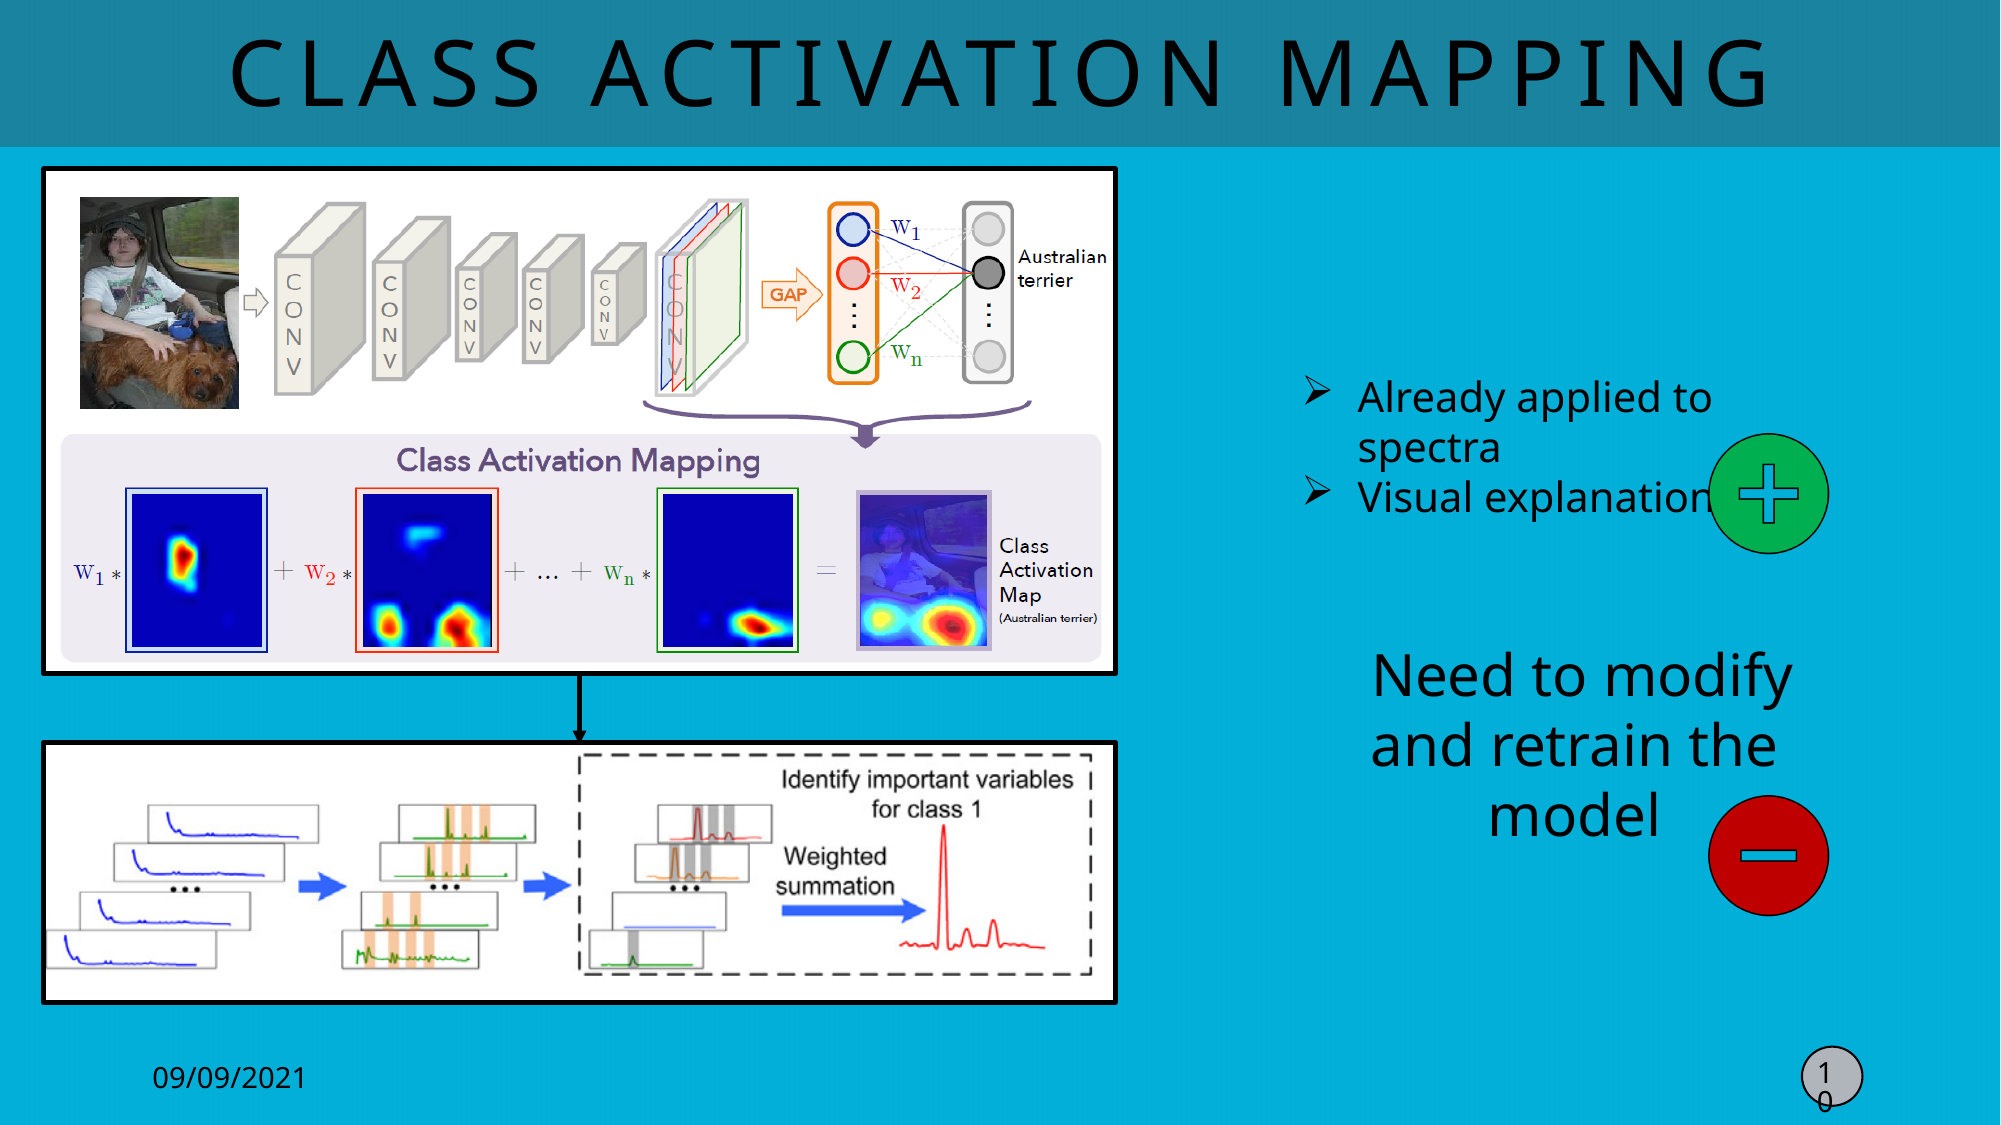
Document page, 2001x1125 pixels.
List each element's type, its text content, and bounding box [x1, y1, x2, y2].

text_box Need to modify and retrain the model [1286, 631, 1863, 856]
slide_number 10 [1801, 1044, 1863, 1104]
title CLASS ACTIVATION MAPPING [0, 0, 2000, 151]
text_box Already applied to spectra Visual explanation [1286, 363, 1863, 528]
picture [45, 170, 1113, 672]
picture [45, 744, 1113, 1001]
picture [1706, 434, 1828, 553]
picture [1709, 796, 1828, 915]
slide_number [137, 1046, 329, 1107]
